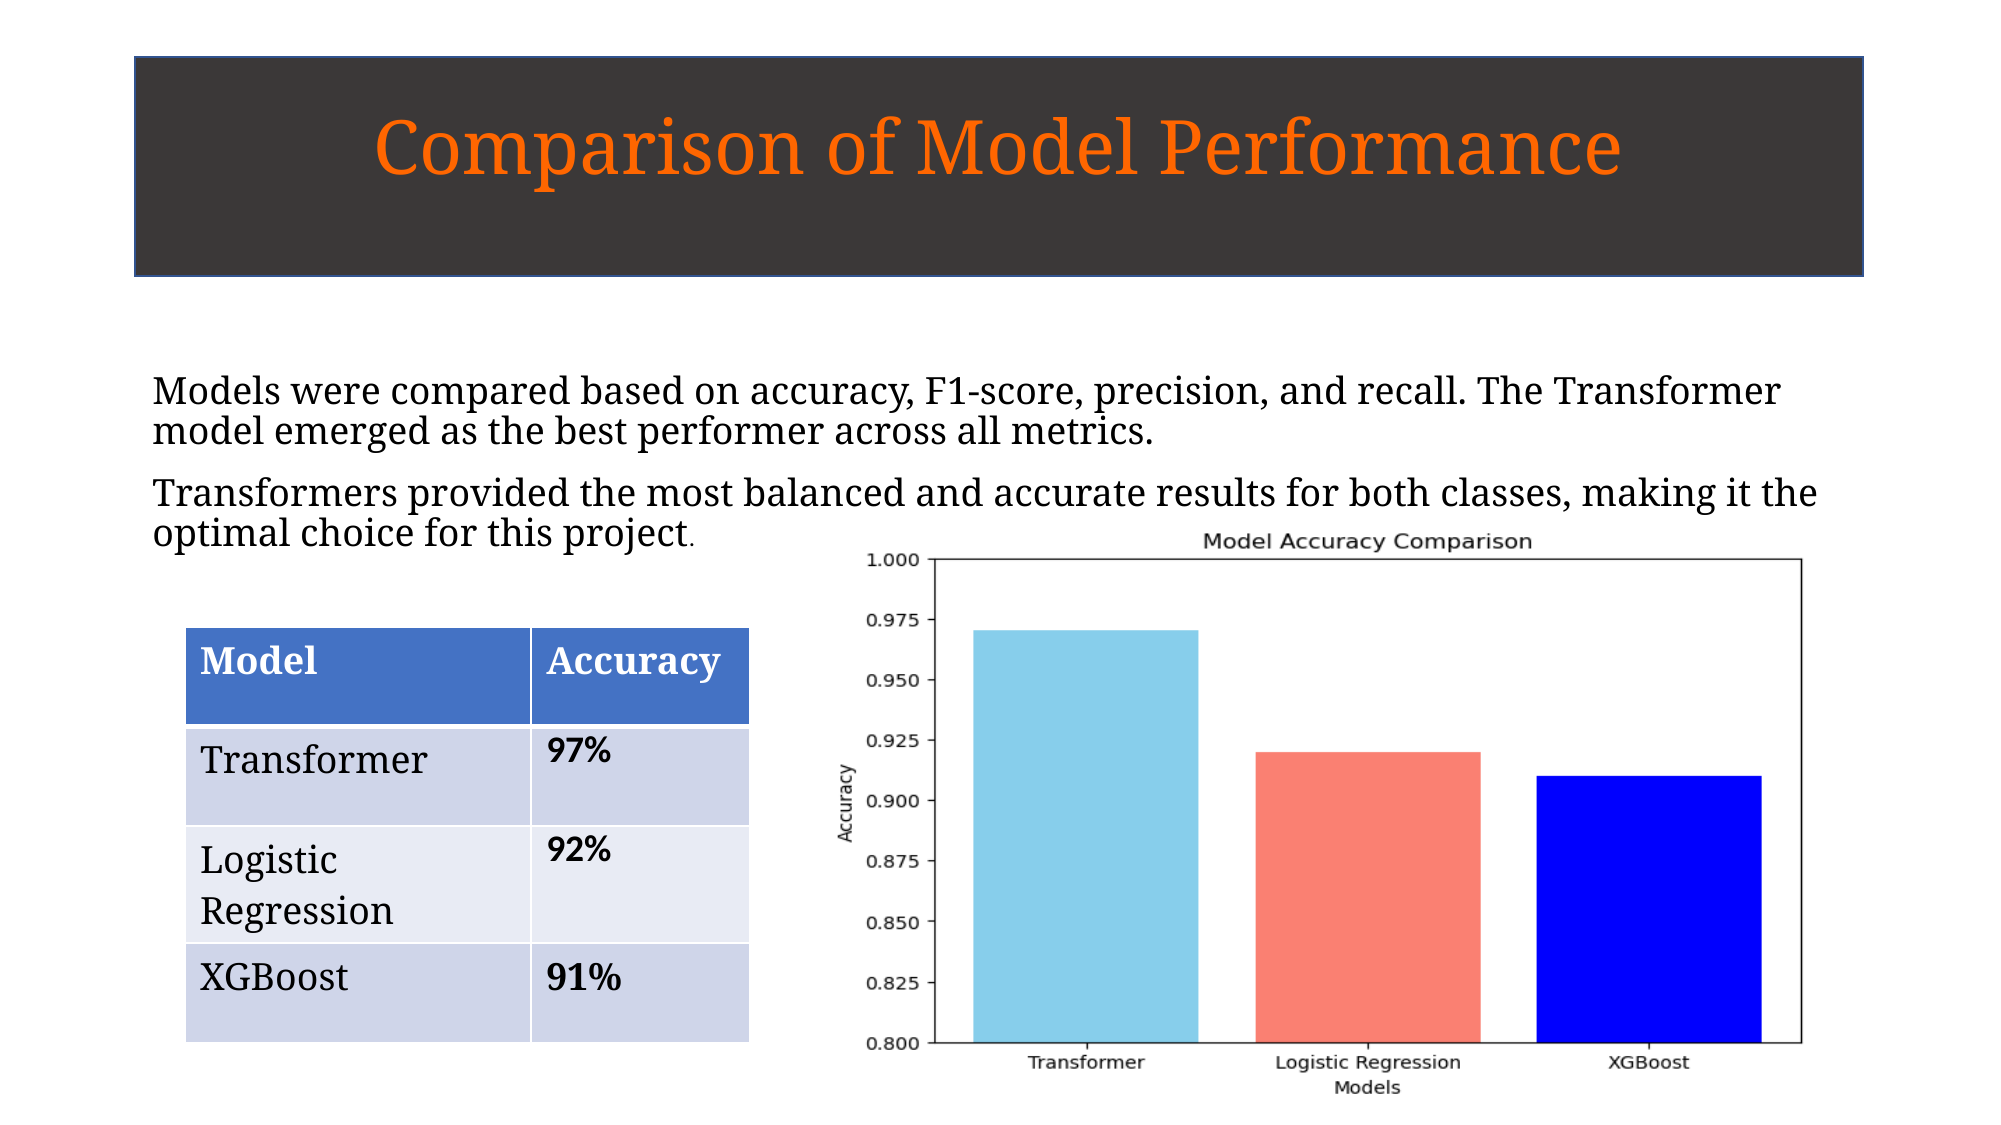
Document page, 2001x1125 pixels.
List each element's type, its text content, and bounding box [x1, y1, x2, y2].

picture [824, 521, 1815, 1109]
table_cell Transformer [186, 729, 530, 825]
table_cell 97% [532, 729, 749, 825]
table_header Accuracy [532, 628, 749, 724]
table_cell Logistic Regression [186, 827, 530, 942]
table_cell 91% [532, 944, 749, 1042]
table_header Model [186, 628, 530, 724]
text_box Comparison of Model Performance [134, 56, 1864, 277]
list Models were compared based on accuracy, F1-score, precision, and recall. The Transformer model emerged as the best performer across all metrics. Transformers provided the most balanced and accurate results for both classes, making it the optimal choice for this project. [137, 298, 1863, 1014]
table_cell 92% [532, 827, 749, 942]
table_cell XGBoost [186, 944, 530, 1042]
